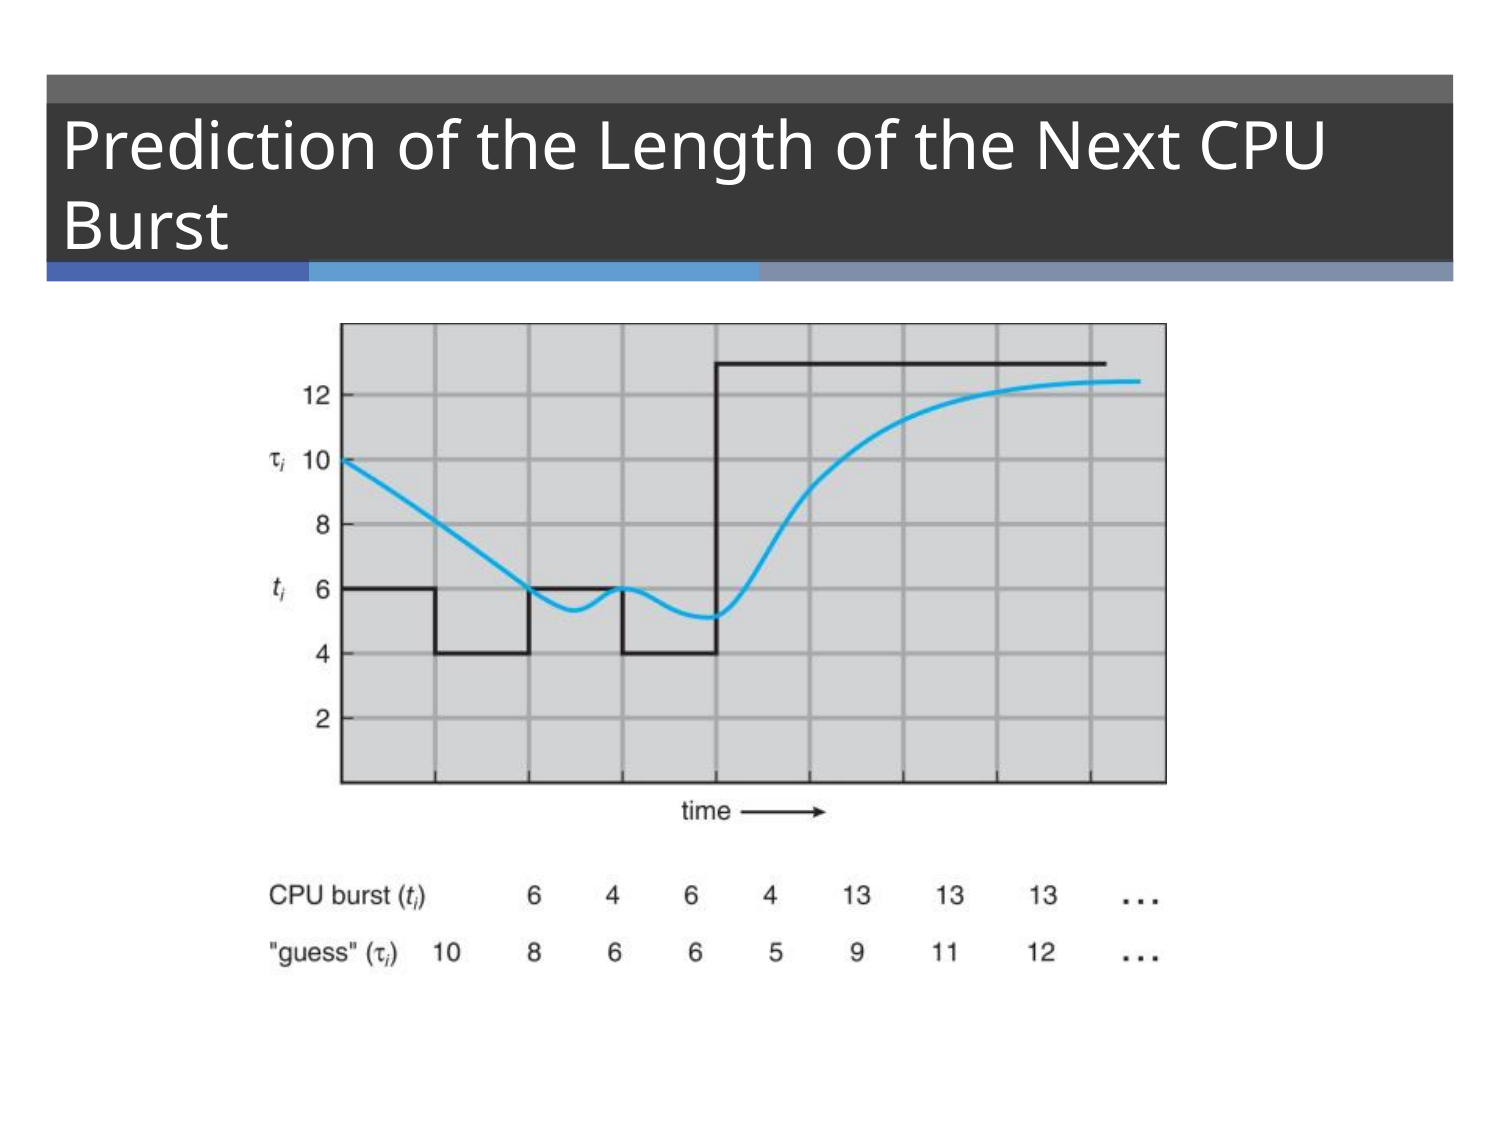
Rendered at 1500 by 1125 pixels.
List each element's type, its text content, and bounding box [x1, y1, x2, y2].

title Prediction of the Length of the Next CPU Burst [46, 103, 1454, 263]
picture [268, 323, 1168, 975]
